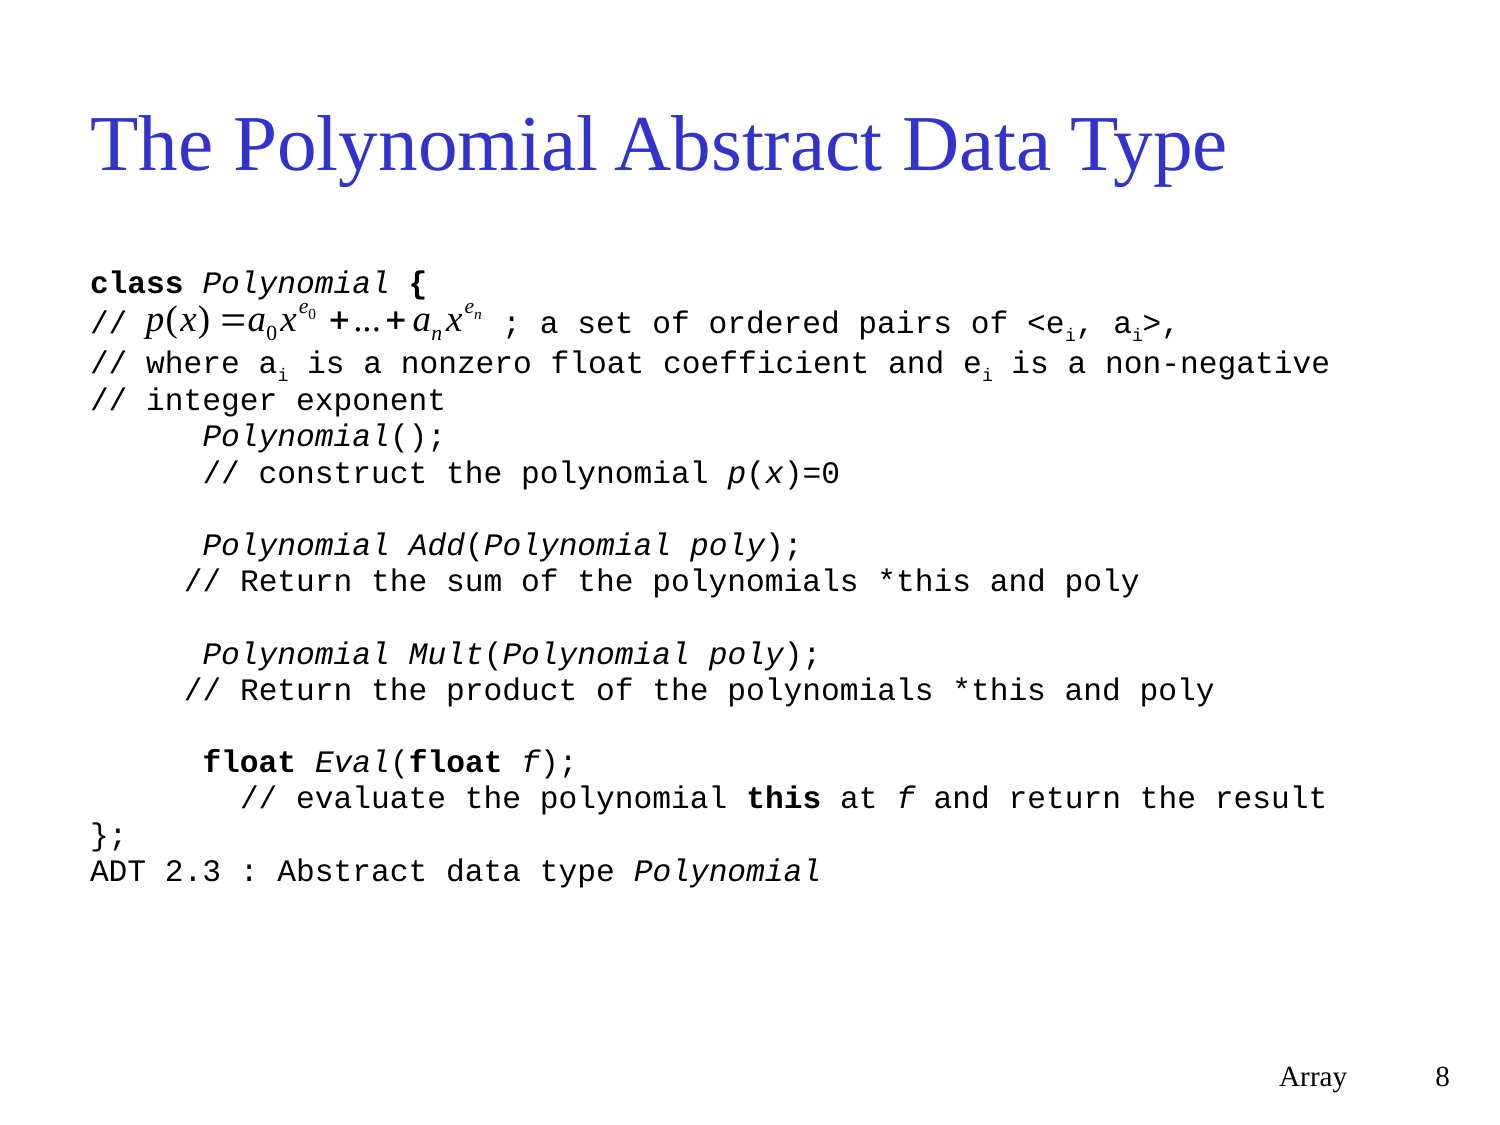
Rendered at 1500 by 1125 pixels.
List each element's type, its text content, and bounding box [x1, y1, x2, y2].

title The Polynomial Abstract Data Type [75, 45, 1425, 233]
list class Polynomial { // ; a set of ordered pairs of <ei, ai>, // where ai is a nonzero float coefficient and ei is a non-negative // integer exponent Polynomial(); // construct the polynomial p(x)=0 Polynomial Add(Polynomial poly); // Return the sum of the polynomials *this and poly Polynomial Mult(Polynomial poly); // Return the product of the polynomials *this and poly float Eval(float f); // evaluate the polynomial this at f and return the result }; ADT 2.3 : Abstract data type Polynomial [75, 262, 1424, 1006]
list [135, 290, 491, 350]
slide_number 8 [1336, 1049, 1466, 1125]
footer Array [887, 1049, 1336, 1125]
